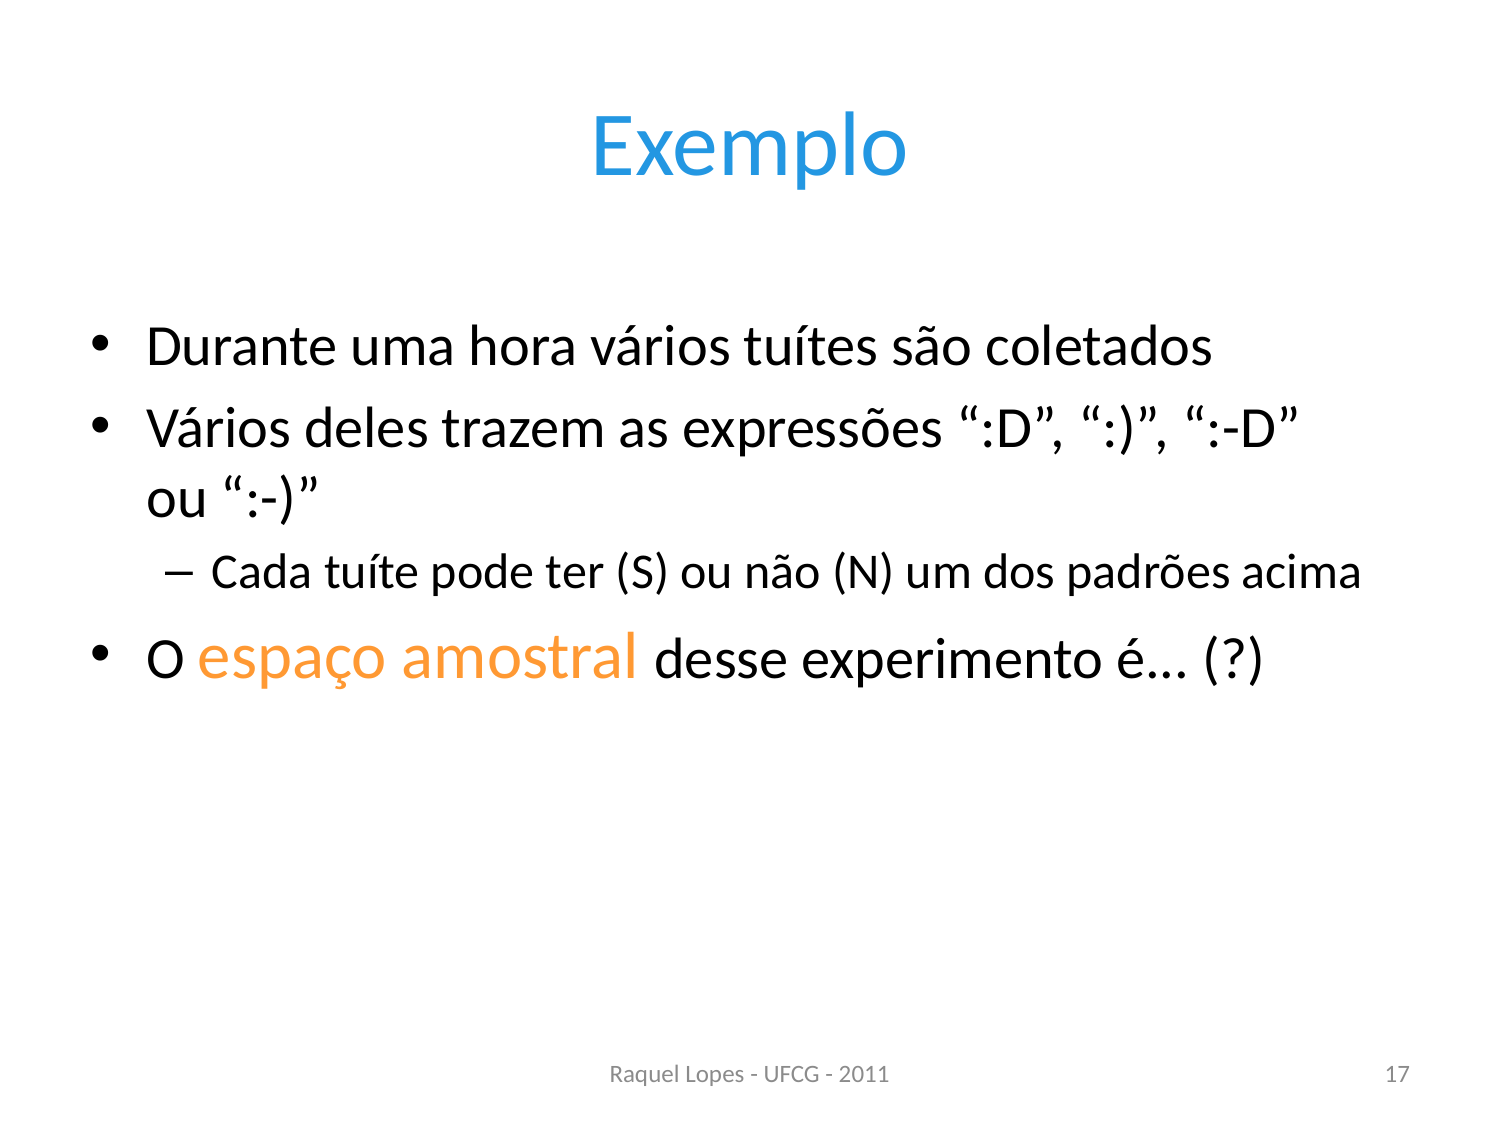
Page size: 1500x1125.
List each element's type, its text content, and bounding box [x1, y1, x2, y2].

title Exemplo [75, 45, 1425, 233]
slide_number 17 [1074, 1042, 1425, 1103]
list Durante uma hora vários tuítes são coletados Vários deles trazem as expressões “:D”, “:)”, “:-D” ou “:-)” Cada tuíte pode ter (S) ou não (N) um dos padrões acima O espaço amostral desse experimento é... (?) [75, 299, 1383, 1005]
footer Raquel Lopes - UFCG - 2011 [512, 1042, 988, 1103]
